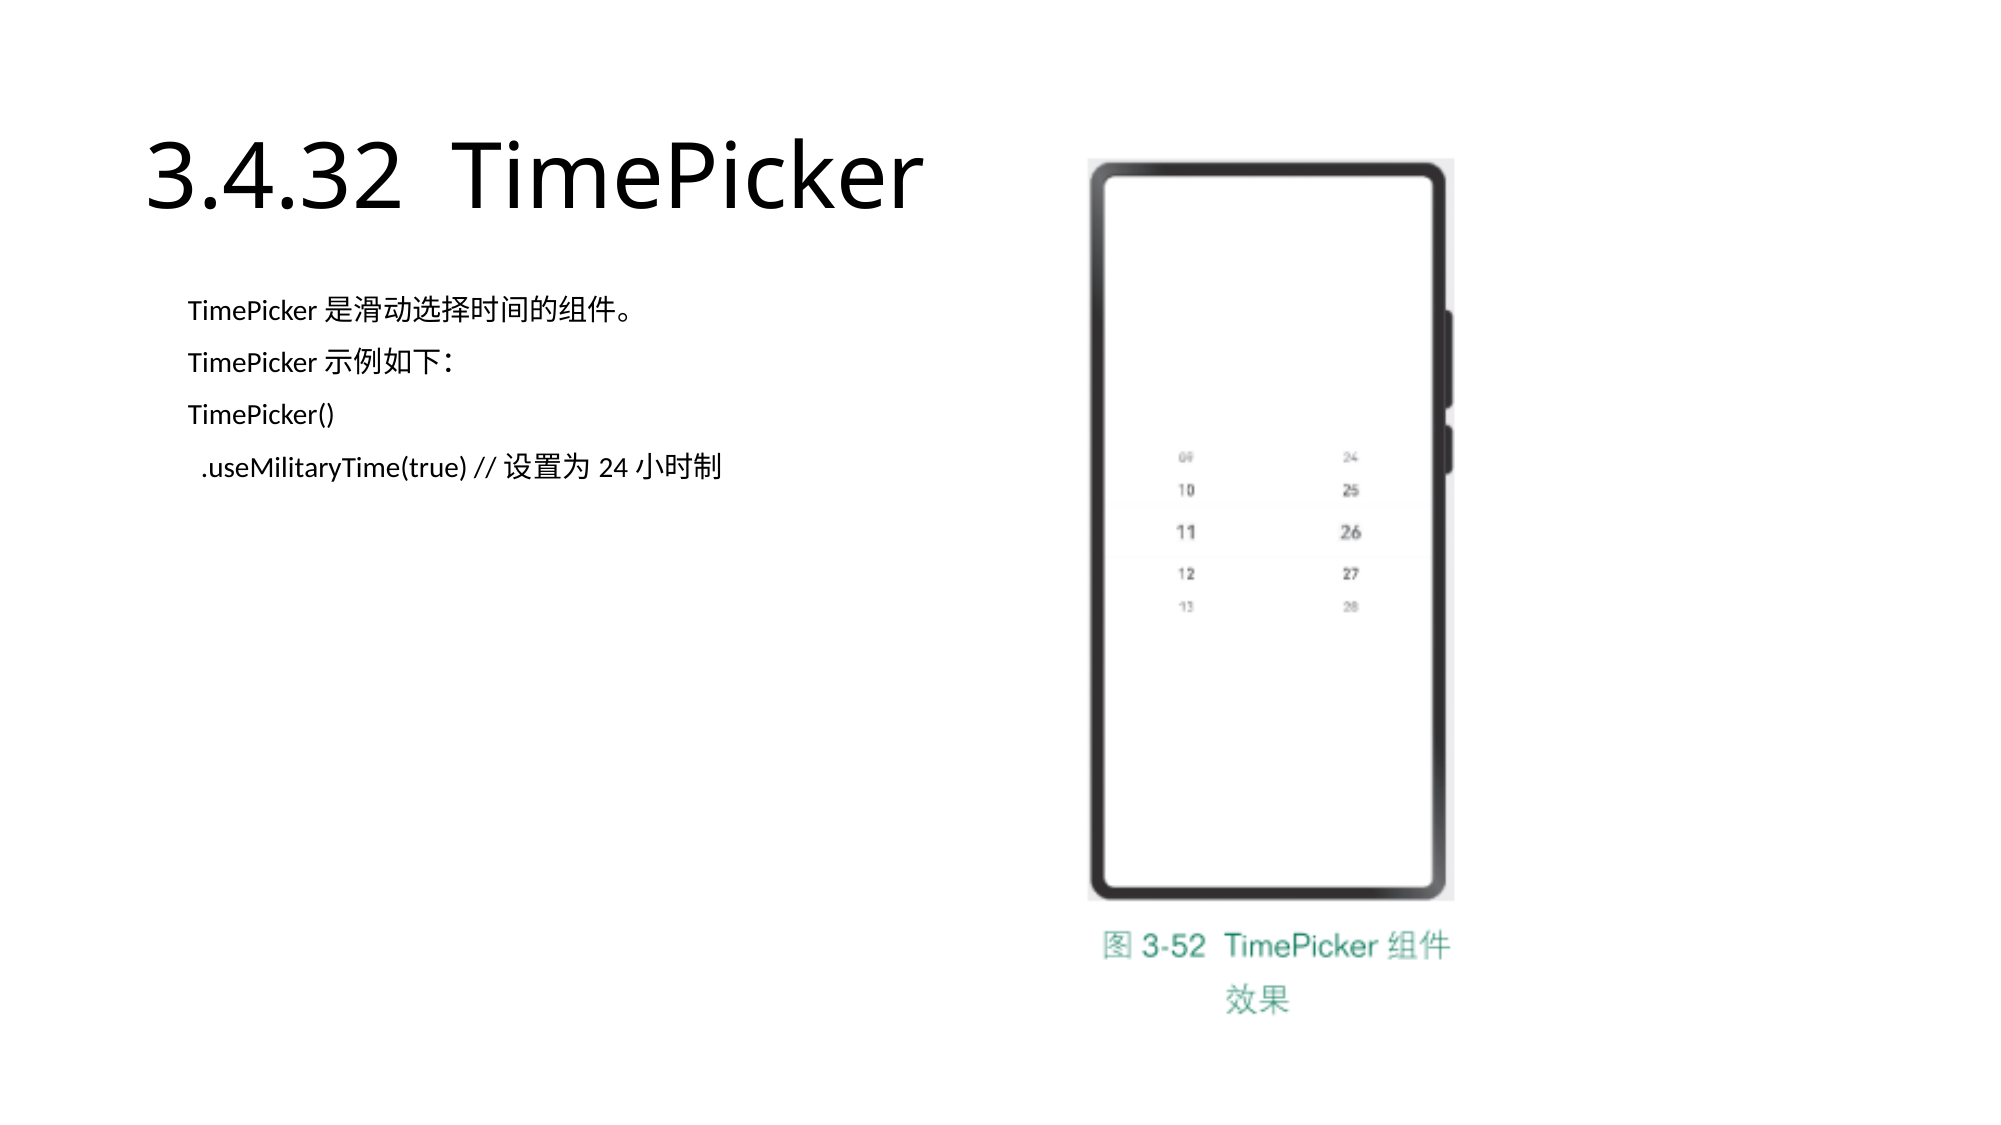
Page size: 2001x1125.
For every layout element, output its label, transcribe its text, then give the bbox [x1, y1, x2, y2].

list TimePicker是滑动选择时间的组件。 TimePicker示例如下： TimePicker() .useMilitaryTime(true) //设置为24小时制 [172, 287, 1228, 1125]
picture [1058, 146, 1482, 1049]
title 3.4.32 TimePicker [130, 69, 1856, 288]
